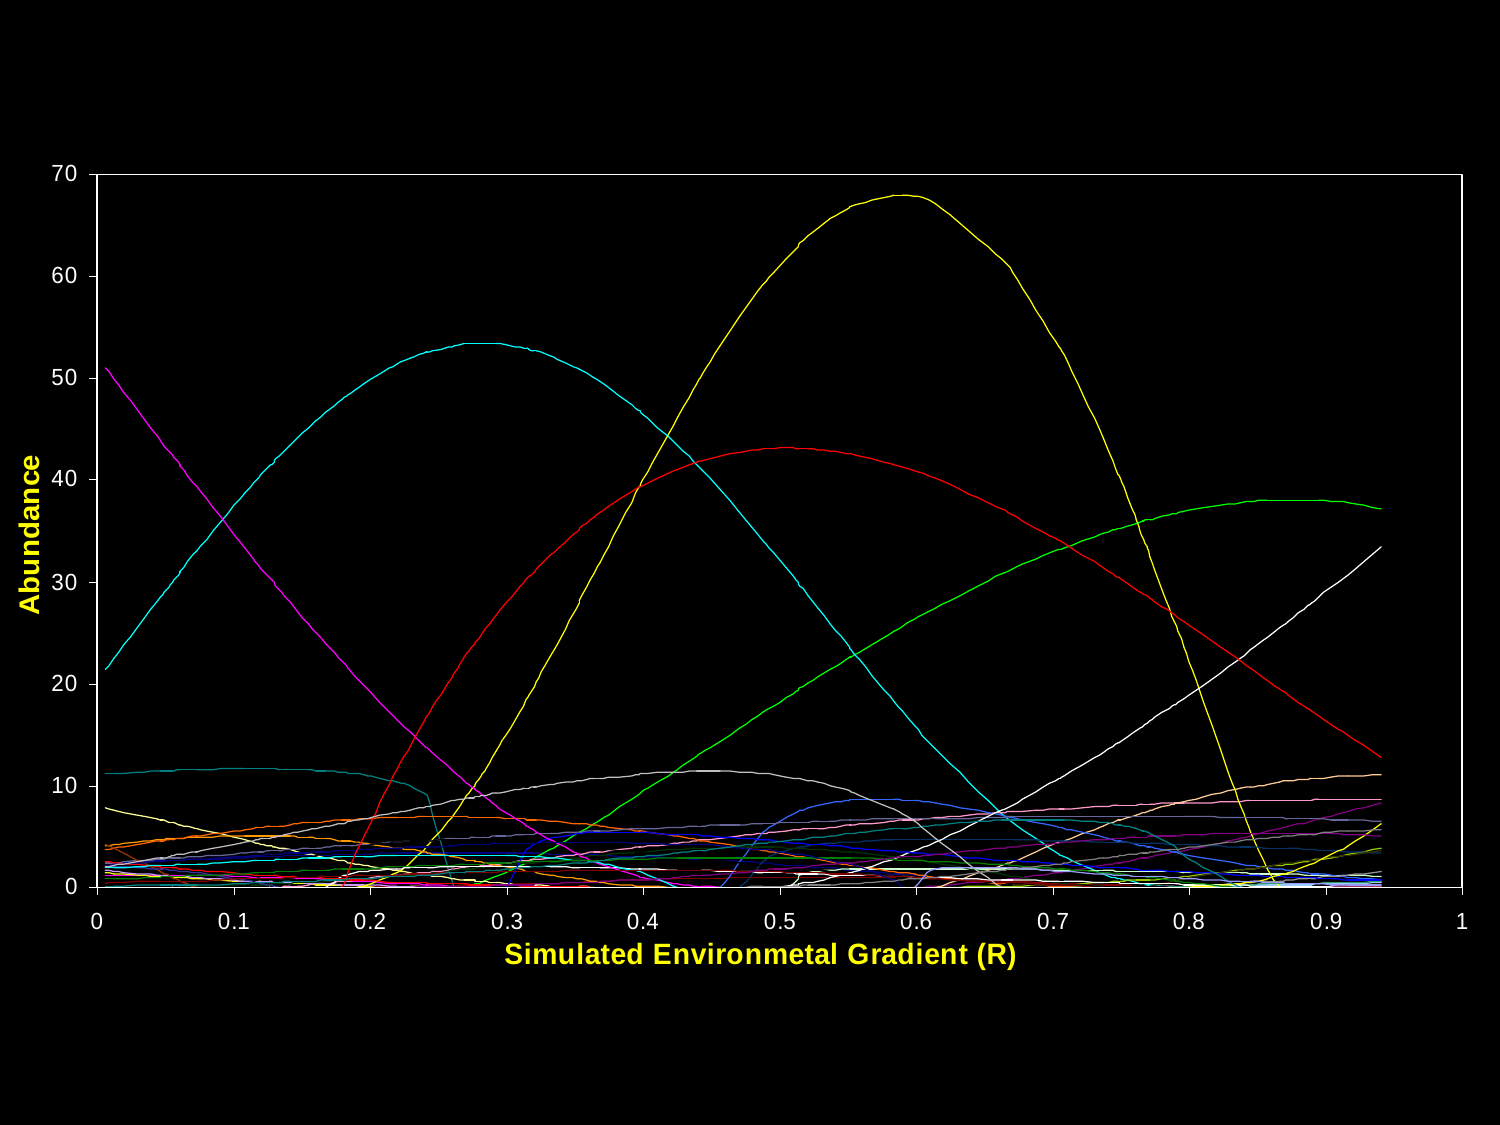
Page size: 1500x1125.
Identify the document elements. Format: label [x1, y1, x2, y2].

picture [0, 136, 1500, 990]
